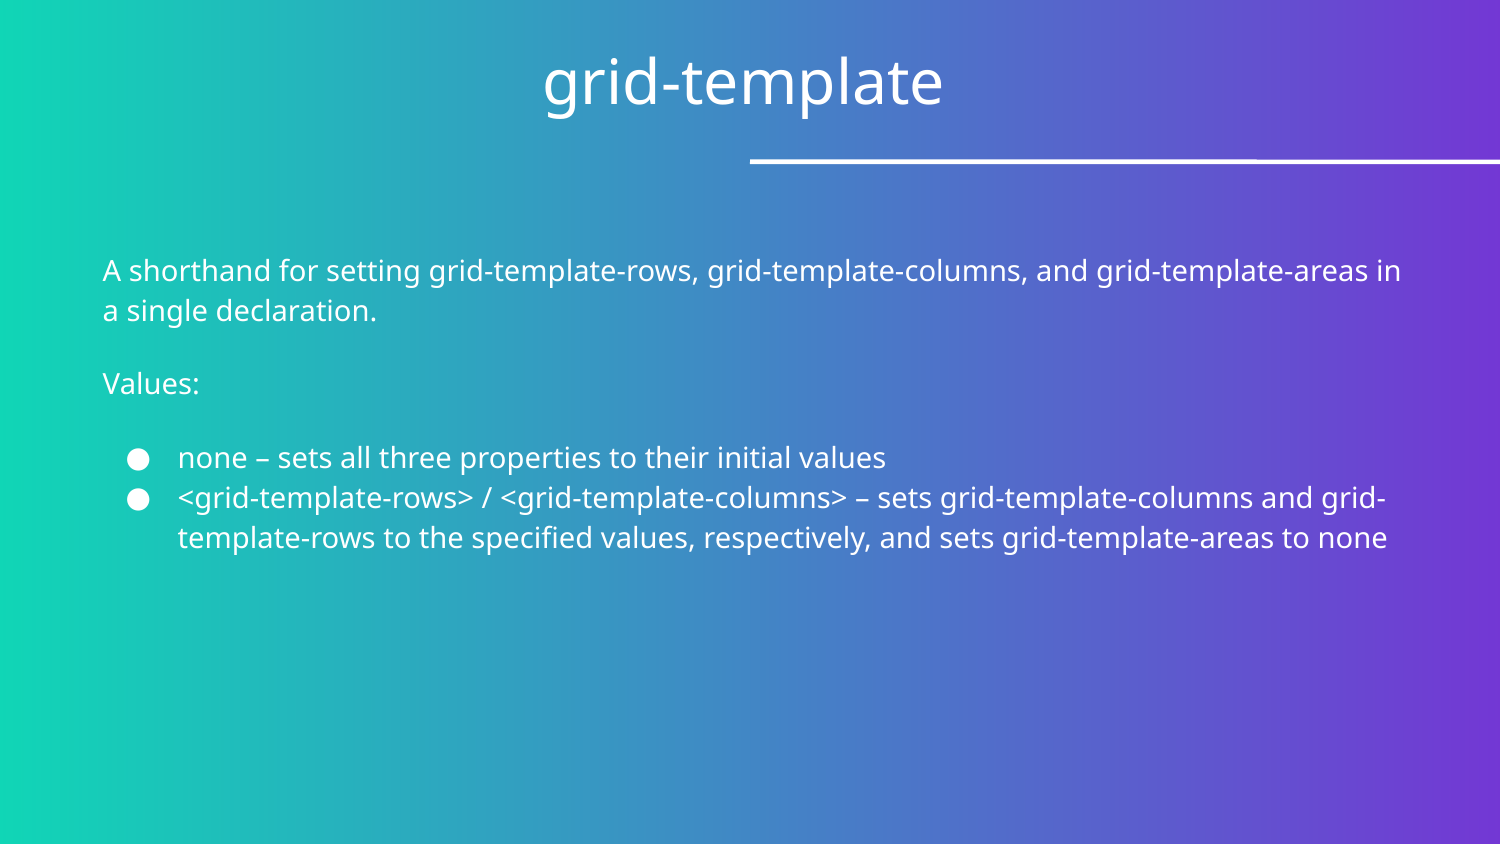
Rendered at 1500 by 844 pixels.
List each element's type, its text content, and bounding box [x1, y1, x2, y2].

text_box A shorthand for setting grid-template-rows, grid-template-columns, and grid-template-areas in a single declaration. Values: none – sets all three properties to their initial values <grid-template-rows> / <grid-template-columns> – sets grid-template-columns and grid-template-rows to the specified values, respectively, and sets grid-template-areas to none [87, 231, 1422, 760]
text_box grid-template [128, 22, 1360, 133]
